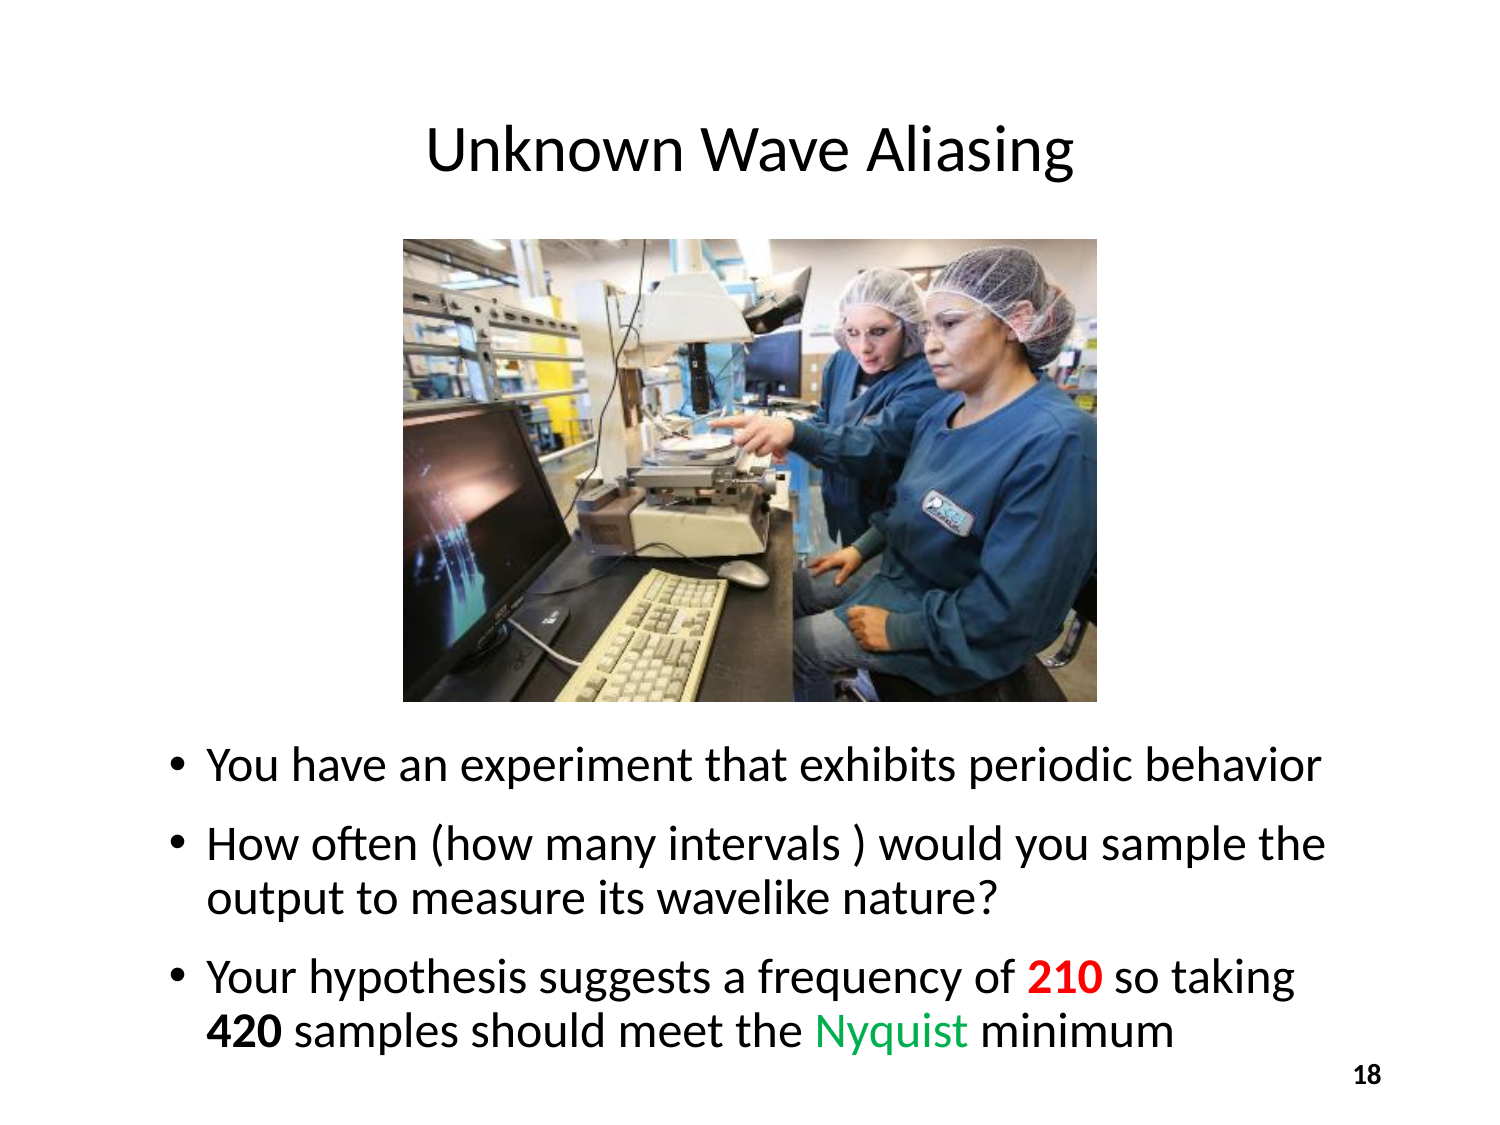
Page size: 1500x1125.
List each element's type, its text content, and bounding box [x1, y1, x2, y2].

slide_number 18 [1059, 1042, 1397, 1103]
title Unknown Wave Aliasing [103, 59, 1397, 241]
picture [403, 239, 1097, 702]
